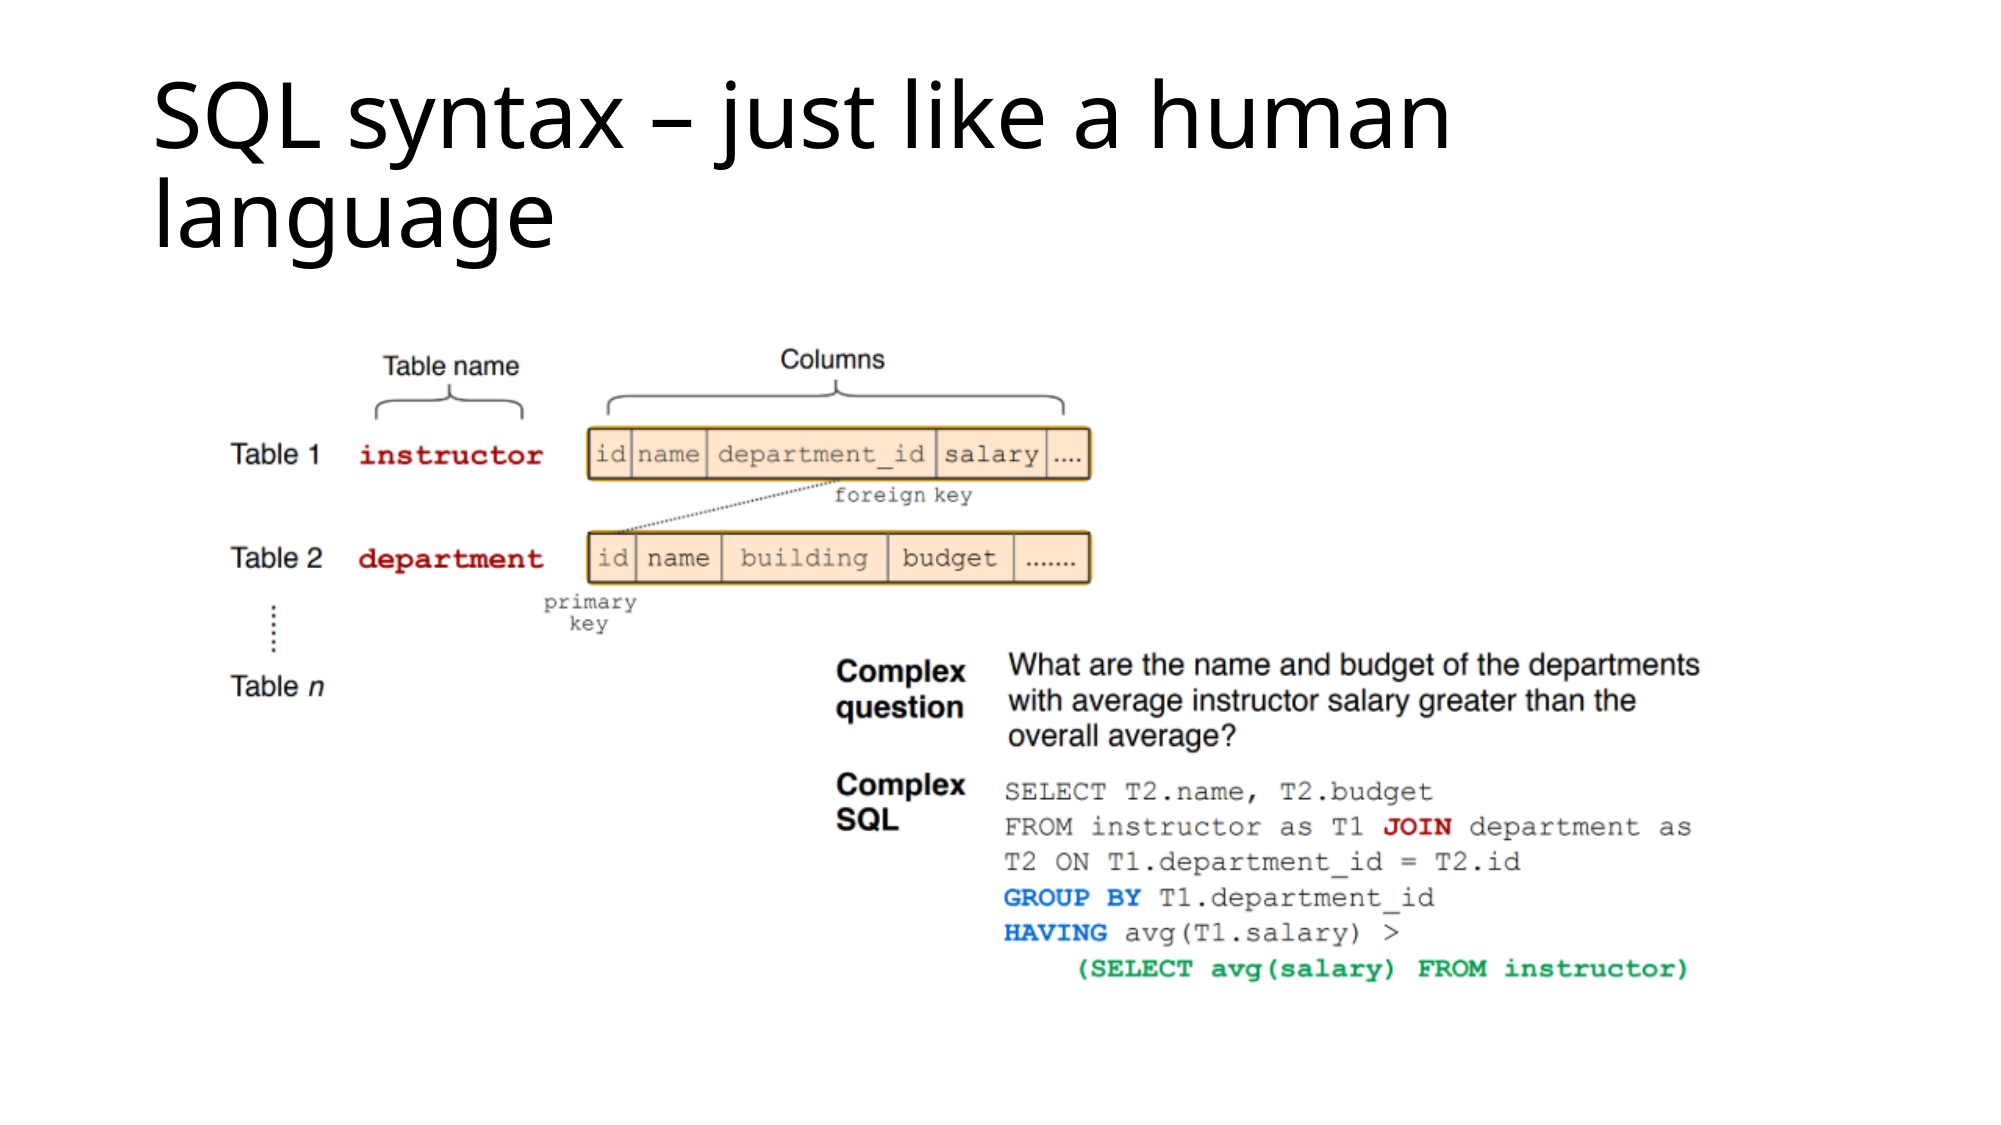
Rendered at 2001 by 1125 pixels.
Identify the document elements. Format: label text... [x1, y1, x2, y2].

picture [829, 640, 1718, 994]
title SQL syntax – just like a human language [137, 59, 1863, 278]
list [197, 333, 1118, 720]
